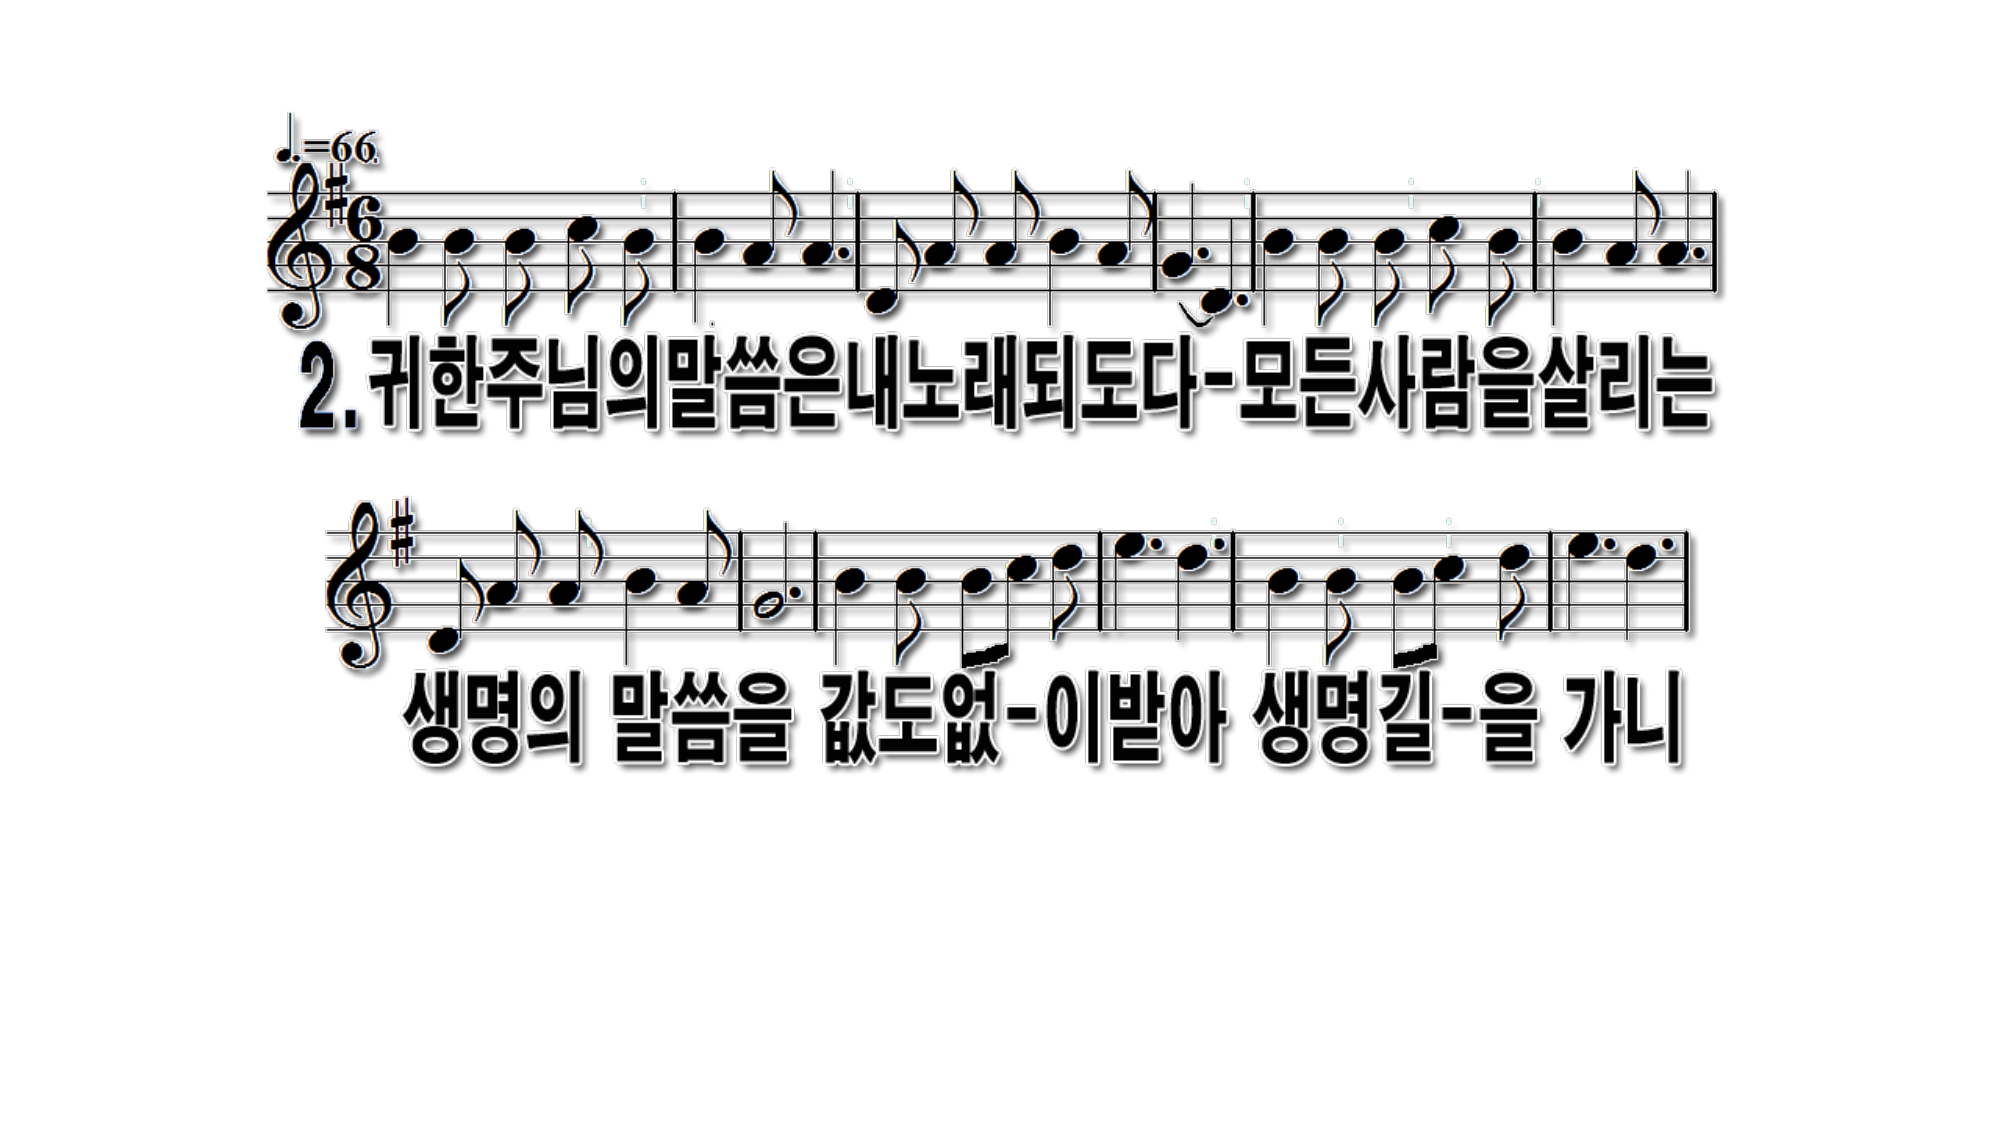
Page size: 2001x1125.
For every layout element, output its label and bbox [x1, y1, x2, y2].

picture [249, 0, 1750, 815]
